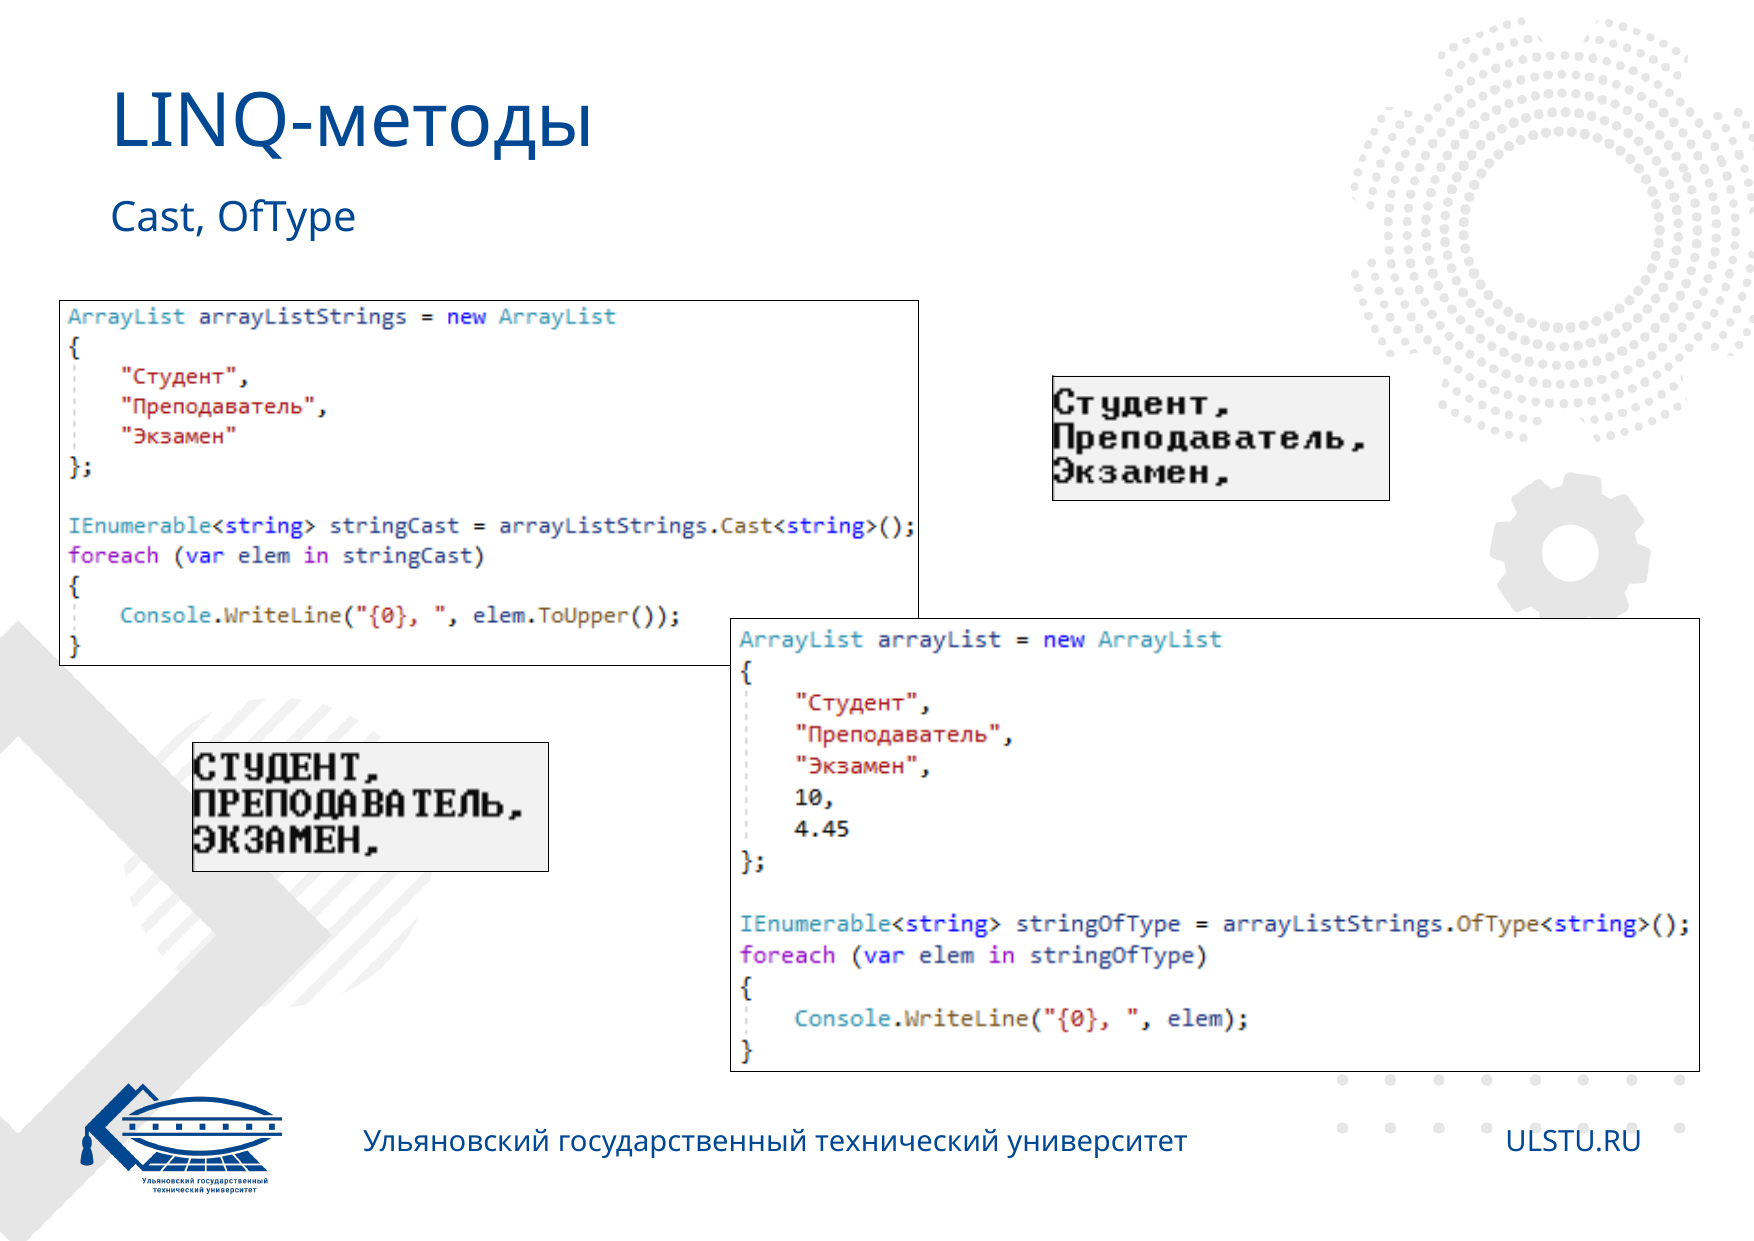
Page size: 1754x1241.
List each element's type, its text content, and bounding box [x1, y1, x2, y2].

text_box LINQ-методы [95, 64, 1682, 182]
text_box Cast, OfType [95, 182, 1682, 271]
picture [0, 0, 1754, 1241]
text_box ULSTU.RU [1490, 1114, 1700, 1174]
text_box Ульяновский государственный технический университет [348, 1114, 1278, 1174]
